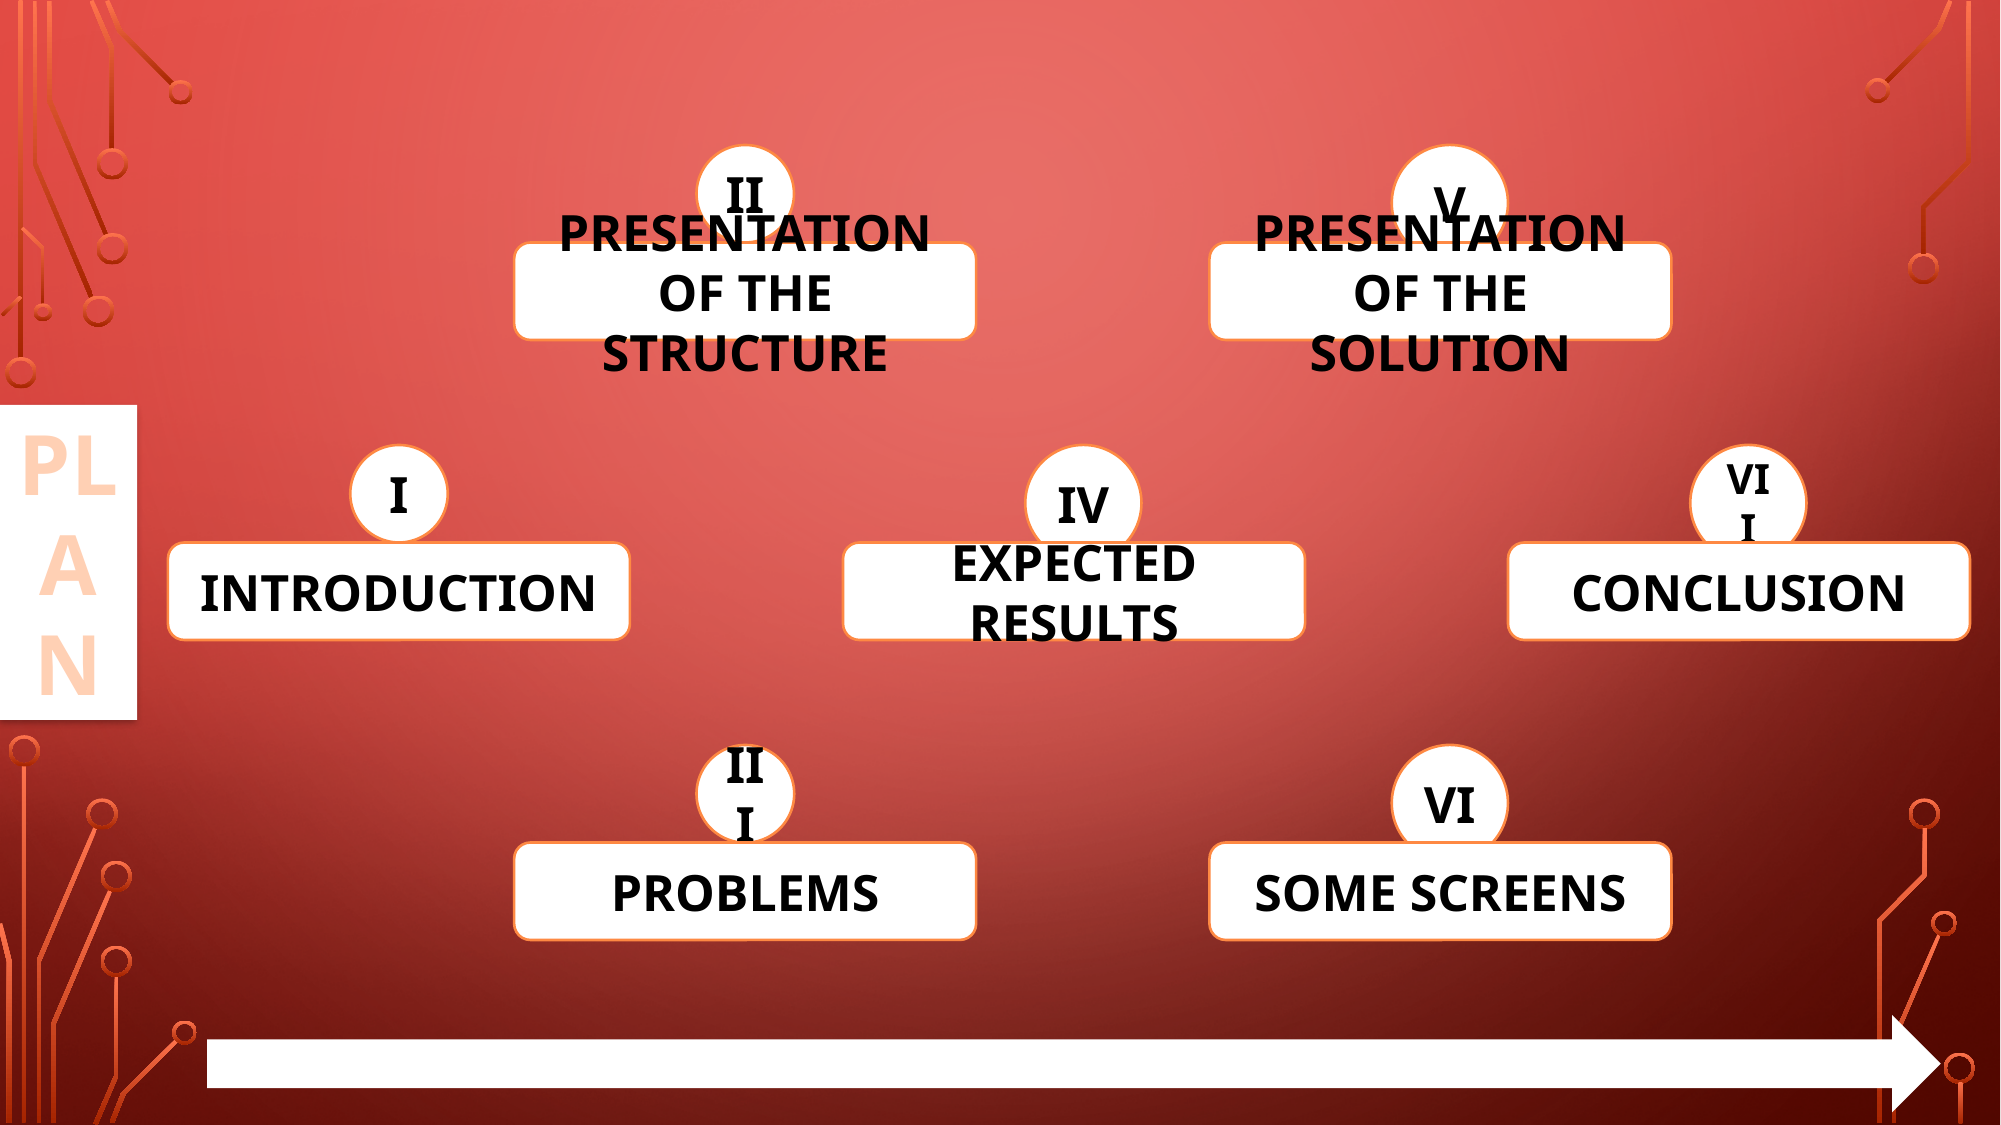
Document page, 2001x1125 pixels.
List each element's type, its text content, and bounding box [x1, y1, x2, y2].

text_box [167, 444, 631, 641]
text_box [513, 744, 977, 941]
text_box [1209, 744, 1672, 941]
text_box PLAN [0, 404, 138, 721]
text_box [842, 444, 1306, 641]
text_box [1209, 144, 1672, 341]
text_box [205, 1013, 1942, 1114]
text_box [1507, 444, 1971, 641]
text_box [513, 144, 977, 341]
